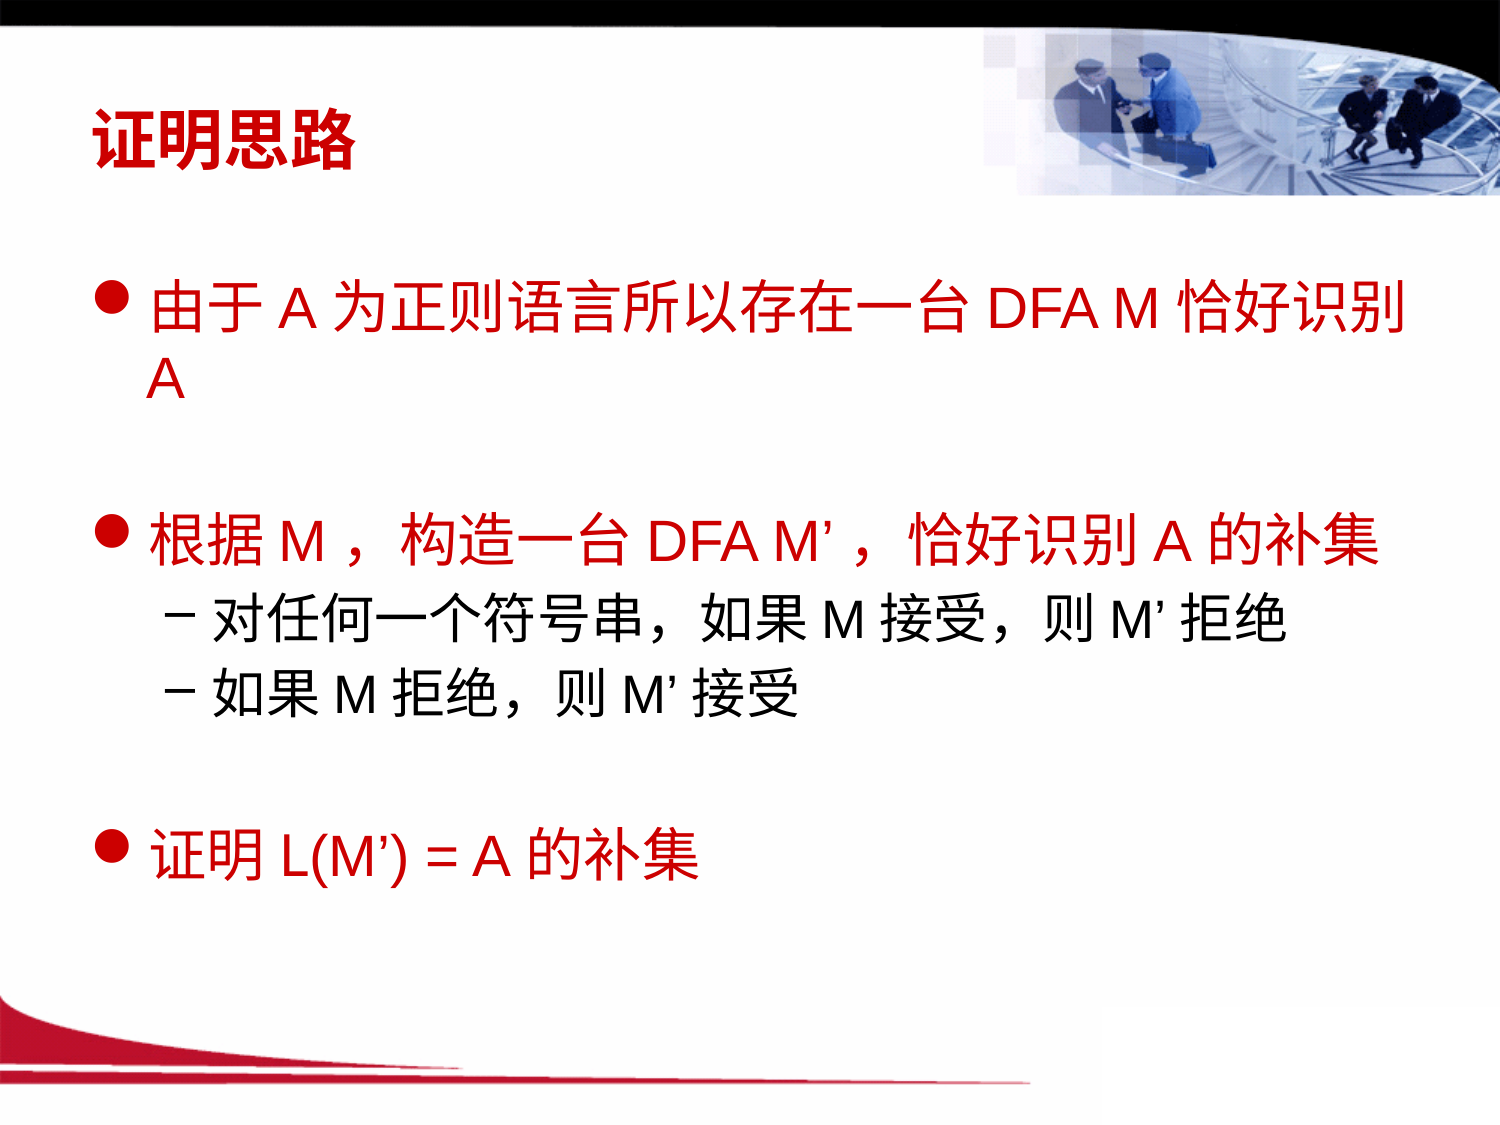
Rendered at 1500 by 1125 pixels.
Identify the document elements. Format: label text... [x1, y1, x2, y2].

list 由于A为正则语言所以存在一台DFA M恰好识别A 根据M，构造一台DFA M’，恰好识别A的补集 对任何一个符号串，如果M接受，则M’拒绝 如果M拒绝，则M’接受 证明L(M’) = A的补集 [75, 262, 1425, 1005]
picture [0, 0, 1500, 1125]
title 证明思路 [75, 75, 1013, 200]
